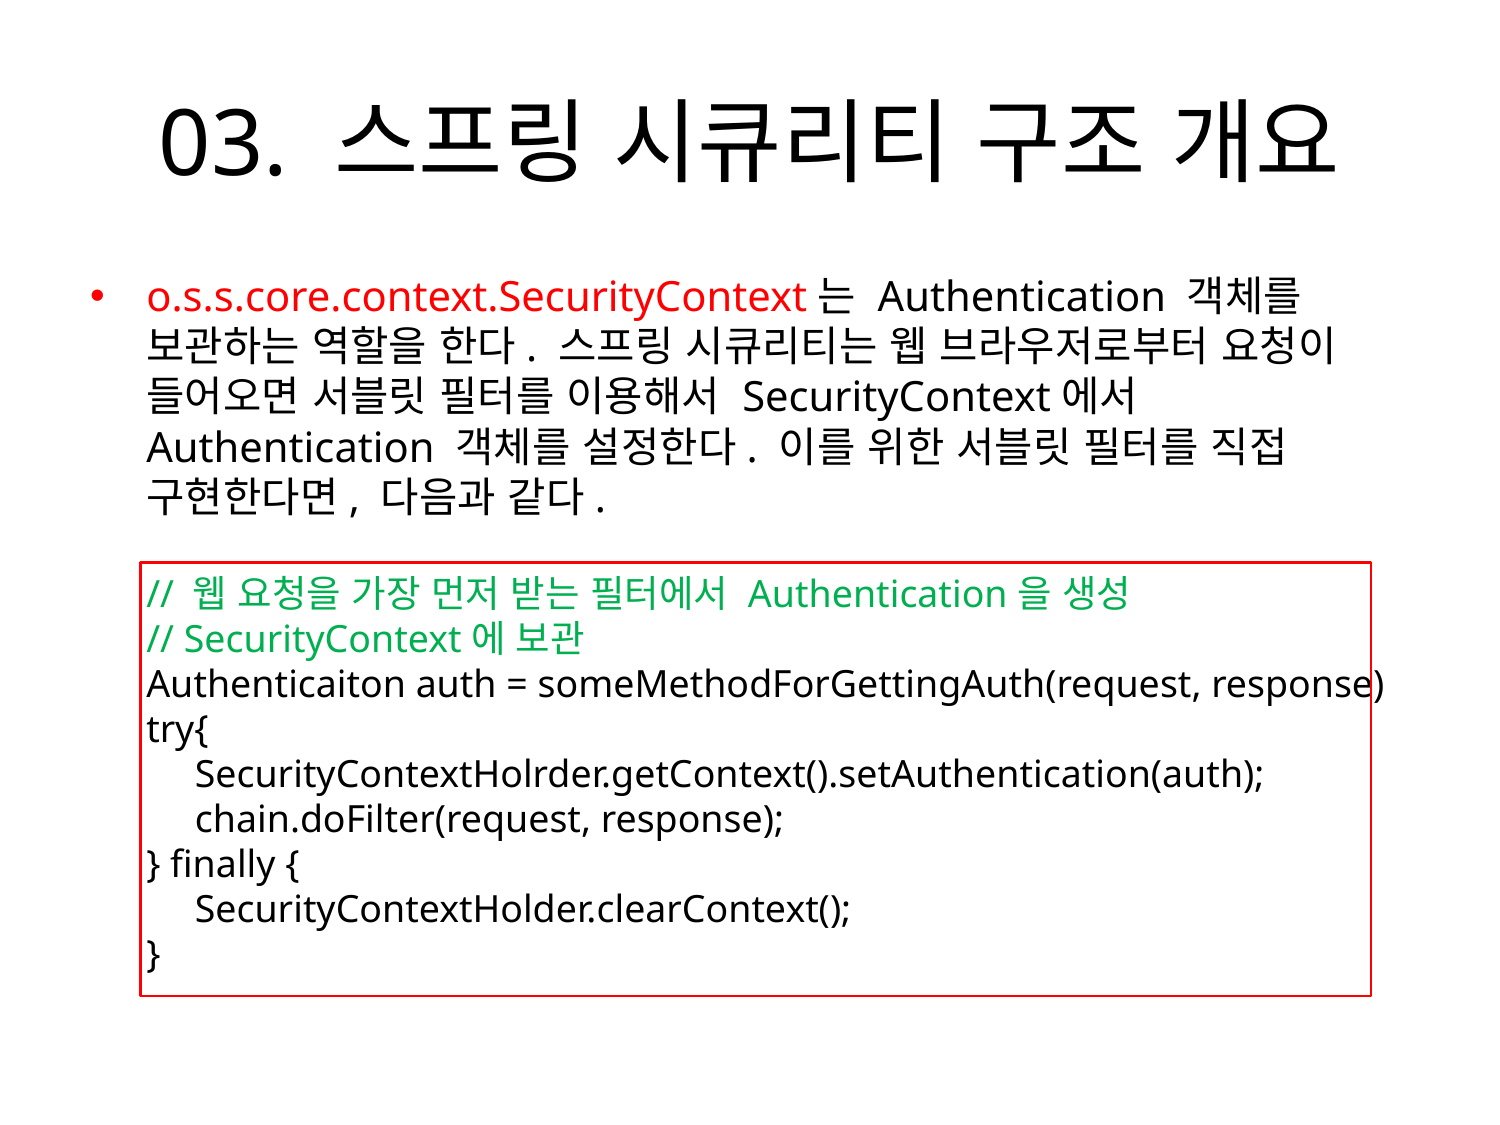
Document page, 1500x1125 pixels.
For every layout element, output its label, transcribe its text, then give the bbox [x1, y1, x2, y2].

title 03. 스프링 시큐리티 구조 개요 [75, 45, 1425, 233]
list o.s.s.core.context.SecurityContext는 Authentication 객체를 보관하는 역할을 한다. 스프링 시큐리티는 웹 브라우저로부터 요청이 들어오면 서블릿 필터를 이용해서 SecurityContext에서 Authentication 객체를 설정한다. 이를 위한 서블릿 필터를 직접 구현한다면, 다음과 같다. // 웹 요청을 가장 먼저 받는 필터에서 Authentication을 생성 // SecurityContext에 보관 Authenticaiton auth = someMethodForGettingAuth(request, response) try{ SecurityContextHolrder.getContext().setAuthentication(auth); chain.doFilter(request, response); } finally { SecurityContextHolder.clearContext(); } [75, 262, 1425, 1005]
text_box [138, 560, 1373, 998]
